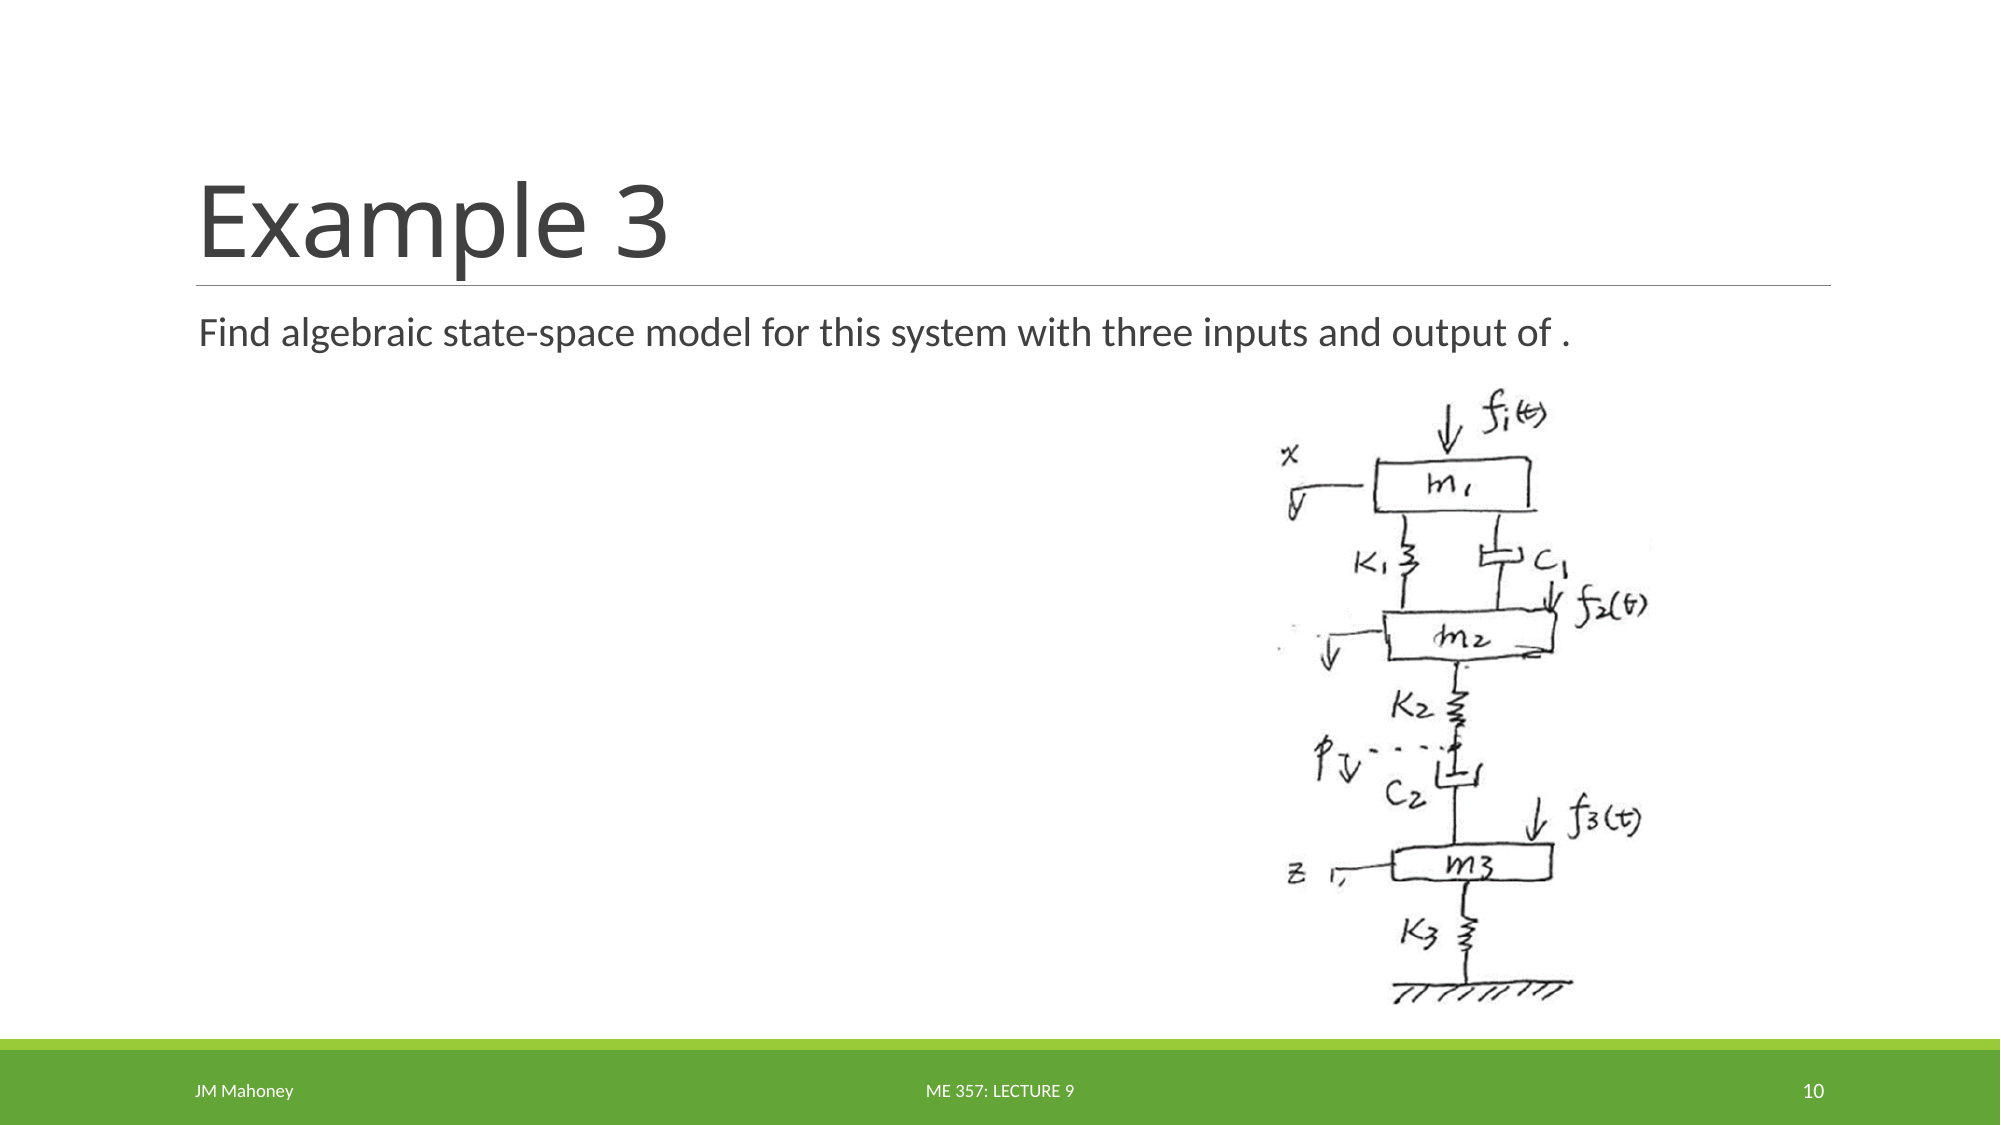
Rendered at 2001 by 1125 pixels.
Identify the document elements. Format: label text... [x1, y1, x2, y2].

slide_number JM Mahoney [180, 1059, 586, 1120]
picture [1274, 386, 1652, 1006]
slide_number 10 [1624, 1059, 1840, 1120]
title Example 3 [180, 47, 1830, 285]
footer ME 357: Lecture 9 [604, 1059, 1396, 1120]
